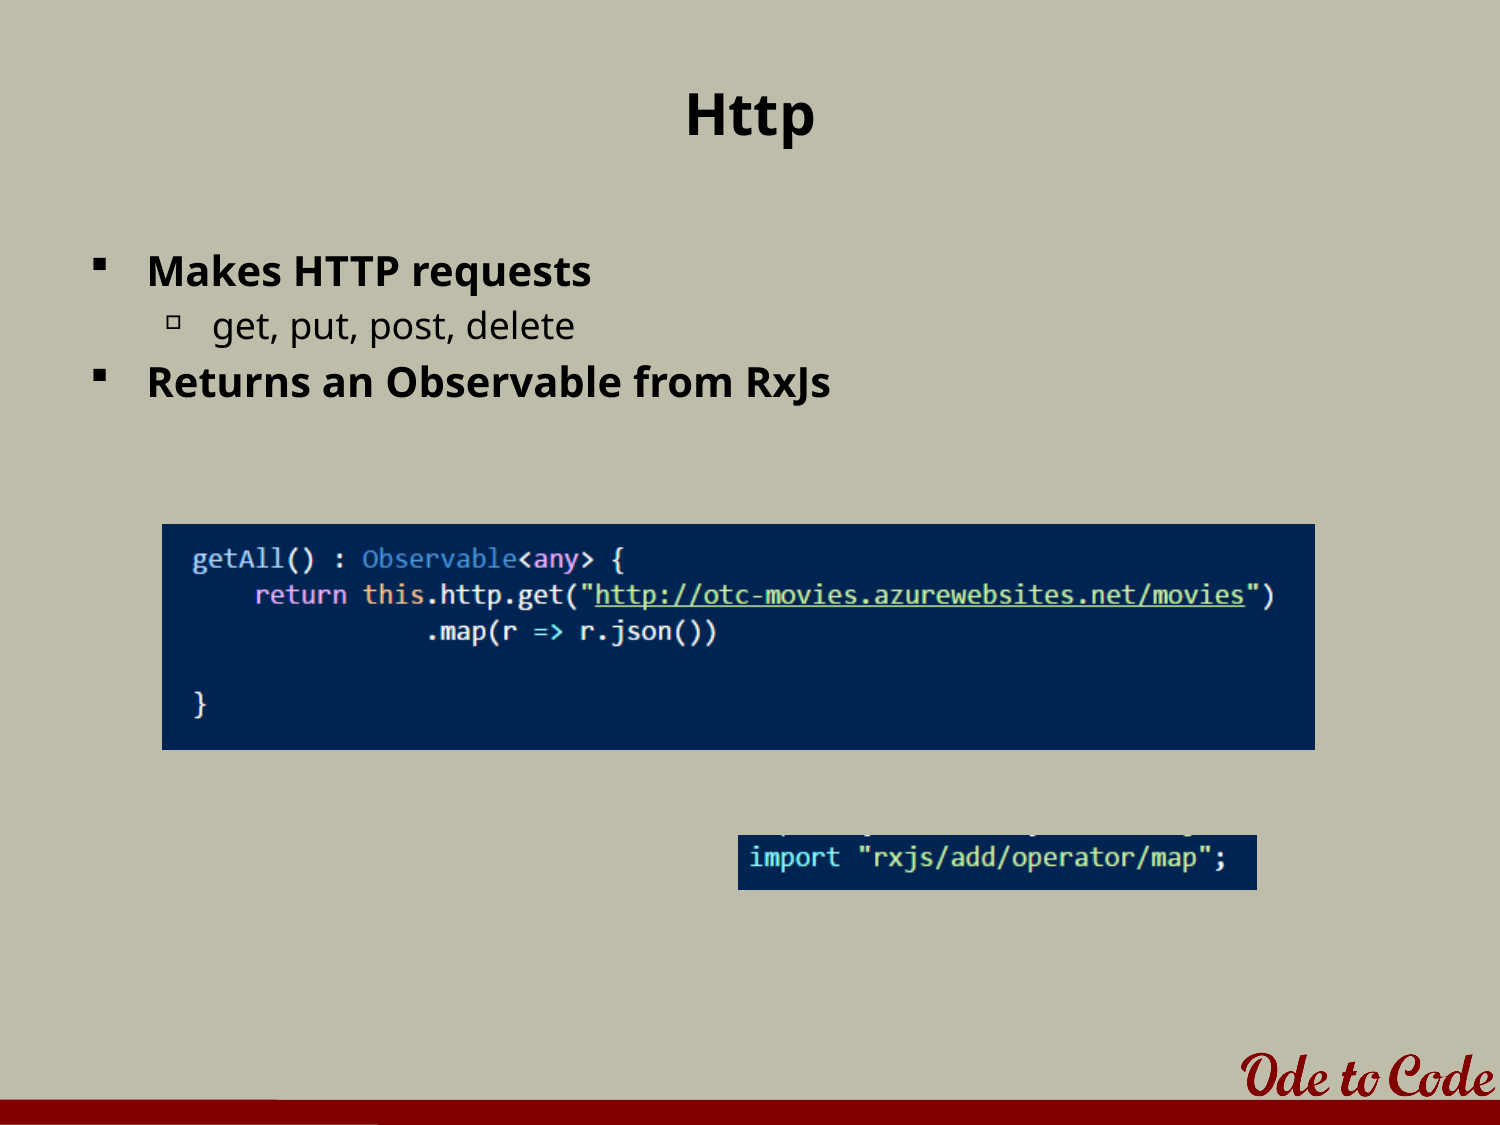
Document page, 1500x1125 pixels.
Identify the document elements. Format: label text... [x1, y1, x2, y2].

picture [1187, 975, 1500, 1125]
list Makes HTTP requests get, put, post, delete Returns an Observable from RxJs [74, 237, 1426, 976]
title Http [74, 49, 1426, 176]
picture [738, 835, 1257, 890]
picture [162, 524, 1315, 750]
